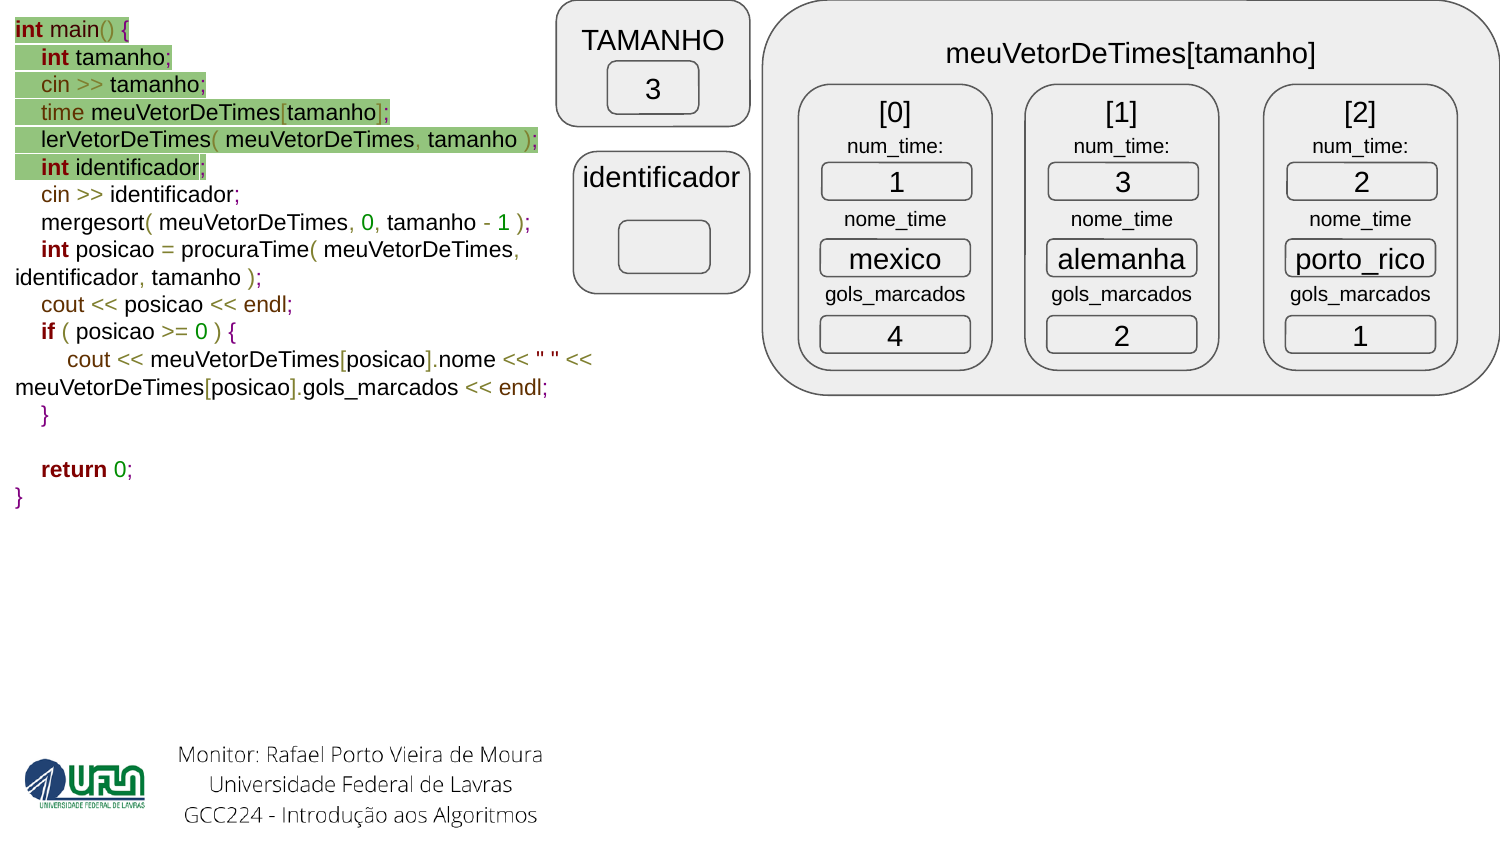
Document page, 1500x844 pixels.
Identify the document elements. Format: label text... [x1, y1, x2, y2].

text_box 2 [1046, 315, 1197, 354]
text_box identificador [573, 151, 750, 294]
text_box 3 [611, 60, 699, 115]
text_box 3 [1048, 162, 1199, 201]
picture [0, 0, 1500, 844]
text_box 1 [821, 162, 972, 201]
text_box 2 [1286, 162, 1438, 201]
text_box [0] num_time: nome_time gols_marcados [798, 84, 993, 371]
picture [1451, 0, 1500, 55]
text_box alemanha [1046, 238, 1197, 277]
text_box int main() { int tamanho; cin >> tamanho; time meuVetorDeTimes[tamanho]; lerVetorDeTimes( meuVetorDeTimes, tamanho ); int identificador; cin >> identificador; mergesort( meuVetorDeTimes, 0, tamanho - 1 ); int posicao = procuraTime( meuVetorDeTimes, identificador, tamanho ); cout << posicao << endl; if ( posicao >= 0 ) { cout << meuVetorDeTimes[posicao].nome << " " << meuVetorDeTimes[posicao].gols_marcados << endl; } return 0; } [0, 0, 611, 552]
text_box mexico [820, 238, 971, 277]
text_box [2] num_time: nome_time gols_marcados [1263, 84, 1458, 371]
text_box [1] num_time: nome_time gols_marcados [1024, 84, 1219, 371]
text_box 4 [820, 315, 971, 354]
text_box meuVetorDeTimes[tamanho] [762, 0, 1500, 396]
text_box TAMANHO [611, 0, 751, 127]
text_box porto_rico [1285, 238, 1436, 277]
text_box 1 [1285, 315, 1436, 354]
text_box [618, 220, 711, 274]
